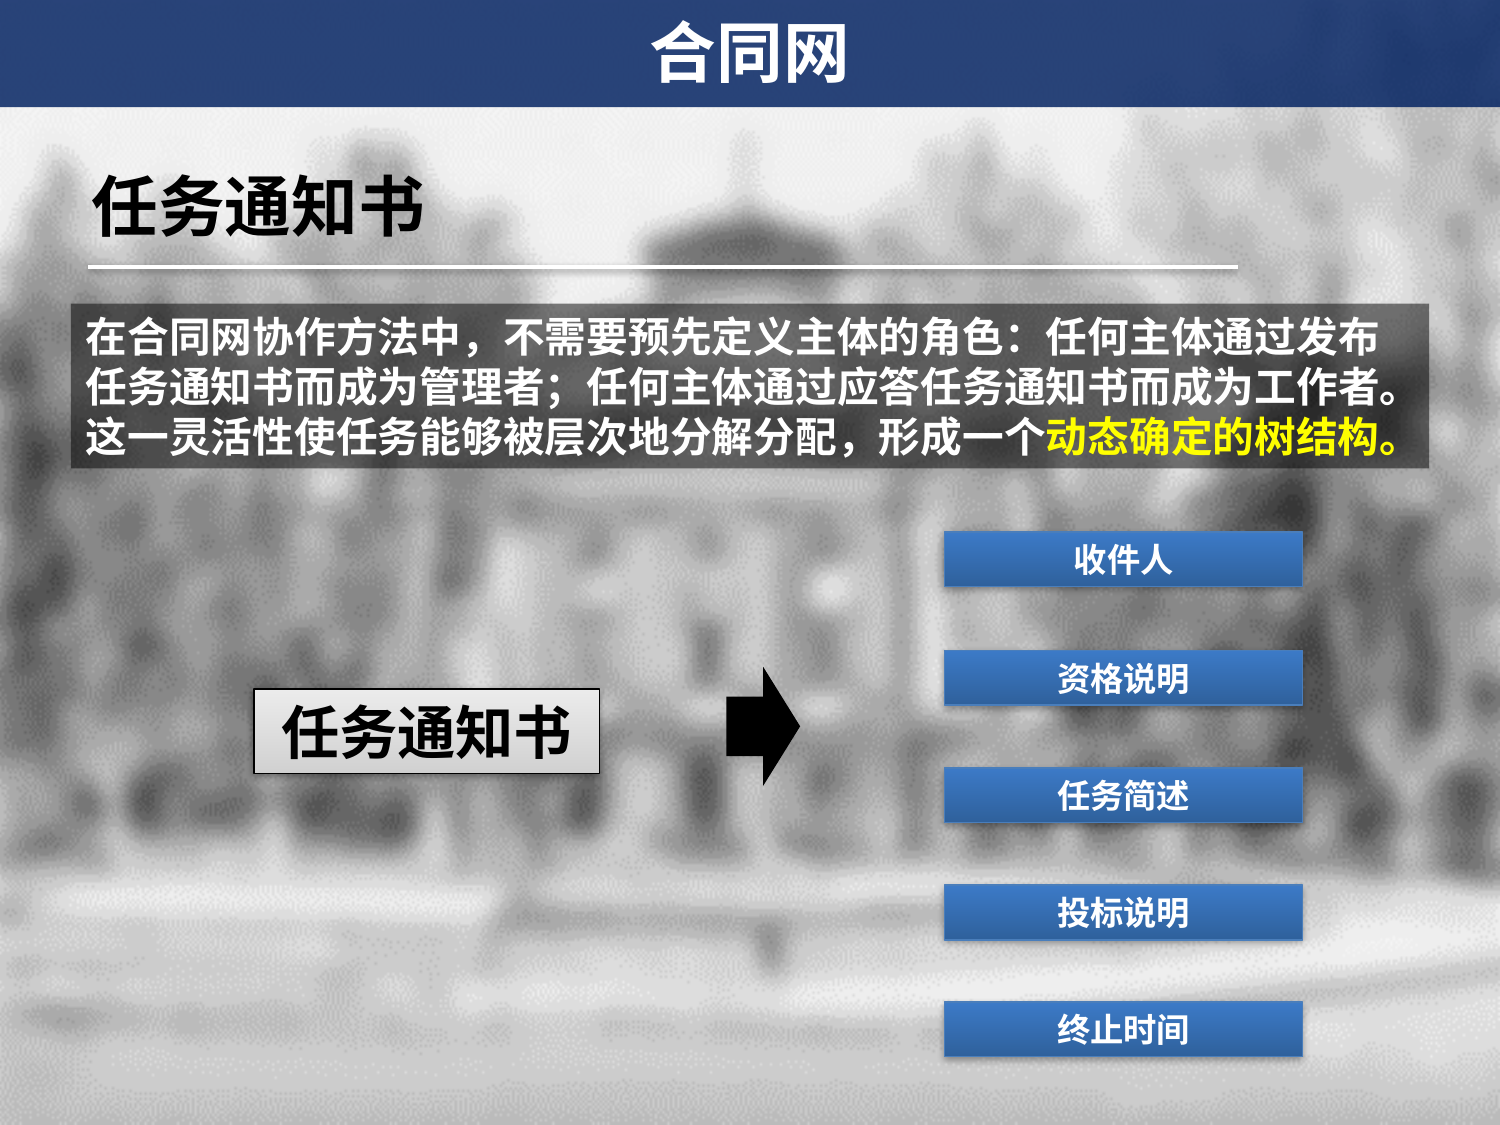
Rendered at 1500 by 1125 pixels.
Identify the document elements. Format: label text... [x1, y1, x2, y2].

text_box 收件人 [944, 531, 1303, 587]
text_box 任务简述 [944, 767, 1303, 823]
text_box 任务通知书 [76, 157, 987, 253]
text_box 在合同网协作方法中，不需要预先定义主体的角色：任何主体通过发布任务通知书而成为管理者；任何主体通过应答任务通知书而成为工作者。 这一灵活性使任务能够被层次地分解分配，形成一个动态确定的树结构。 [70, 303, 1430, 469]
text_box 任务通知书 [253, 688, 600, 774]
text_box [726, 666, 801, 786]
text_box 终止时间 [944, 1001, 1303, 1057]
picture [0, 109, 1500, 1125]
text_box 资格说明 [944, 650, 1303, 706]
text_box 合同网 [0, 0, 1500, 109]
text_box 投标说明 [944, 884, 1303, 941]
